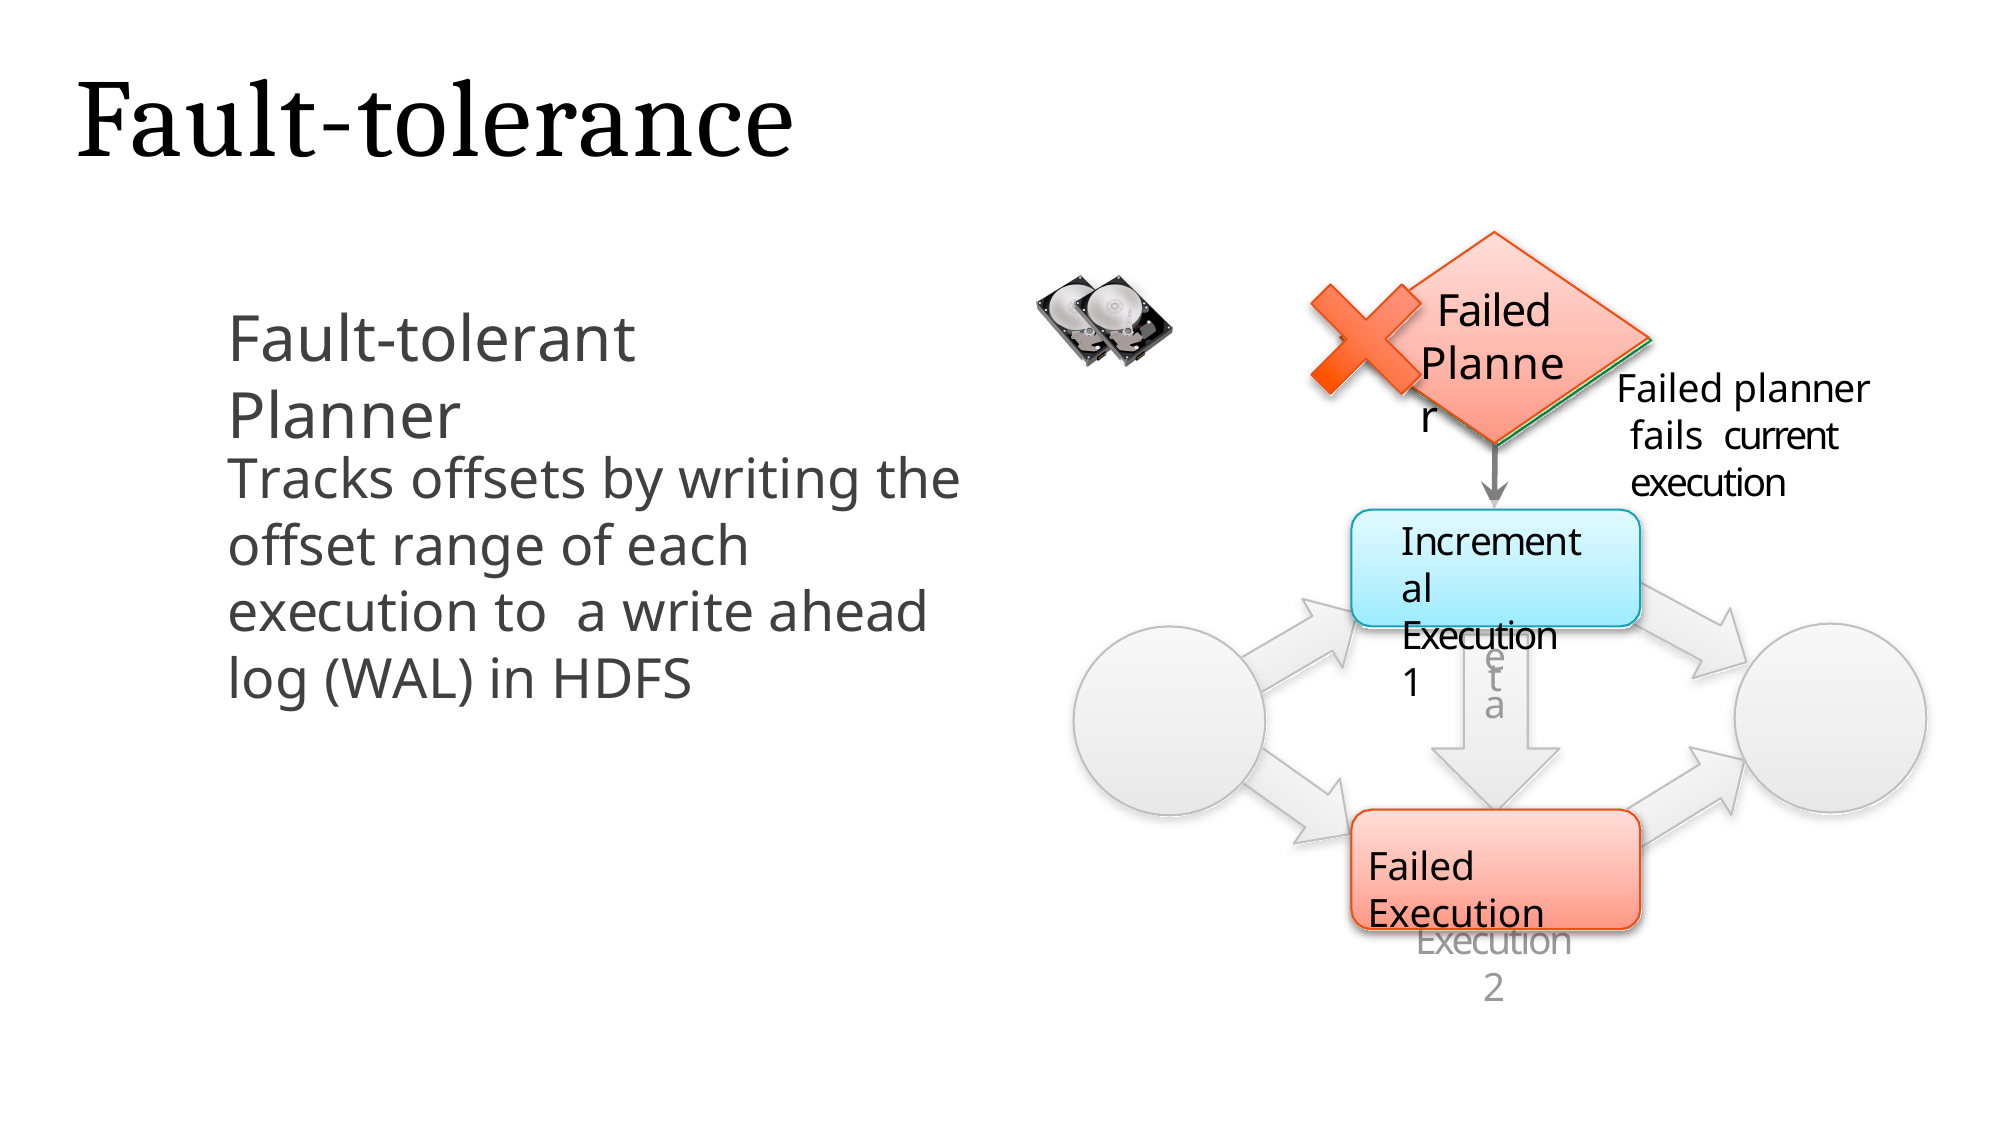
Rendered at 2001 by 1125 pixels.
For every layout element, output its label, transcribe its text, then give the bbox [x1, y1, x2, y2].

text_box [1336, 464, 1656, 497]
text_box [1019, 497, 1967, 1006]
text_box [1036, 272, 1173, 367]
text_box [1330, 799, 1659, 950]
title Fault-tolerance [72, 15, 840, 206]
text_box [1324, 222, 1664, 464]
text_box Tracks offsets by writing the offset range of each execution to a write ahead log (WAL) in HDFS [224, 440, 963, 710]
text_box Fault-tolerant Planner [224, 293, 830, 440]
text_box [1656, 224, 1942, 497]
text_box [1058, 224, 1336, 497]
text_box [1294, 272, 1437, 414]
